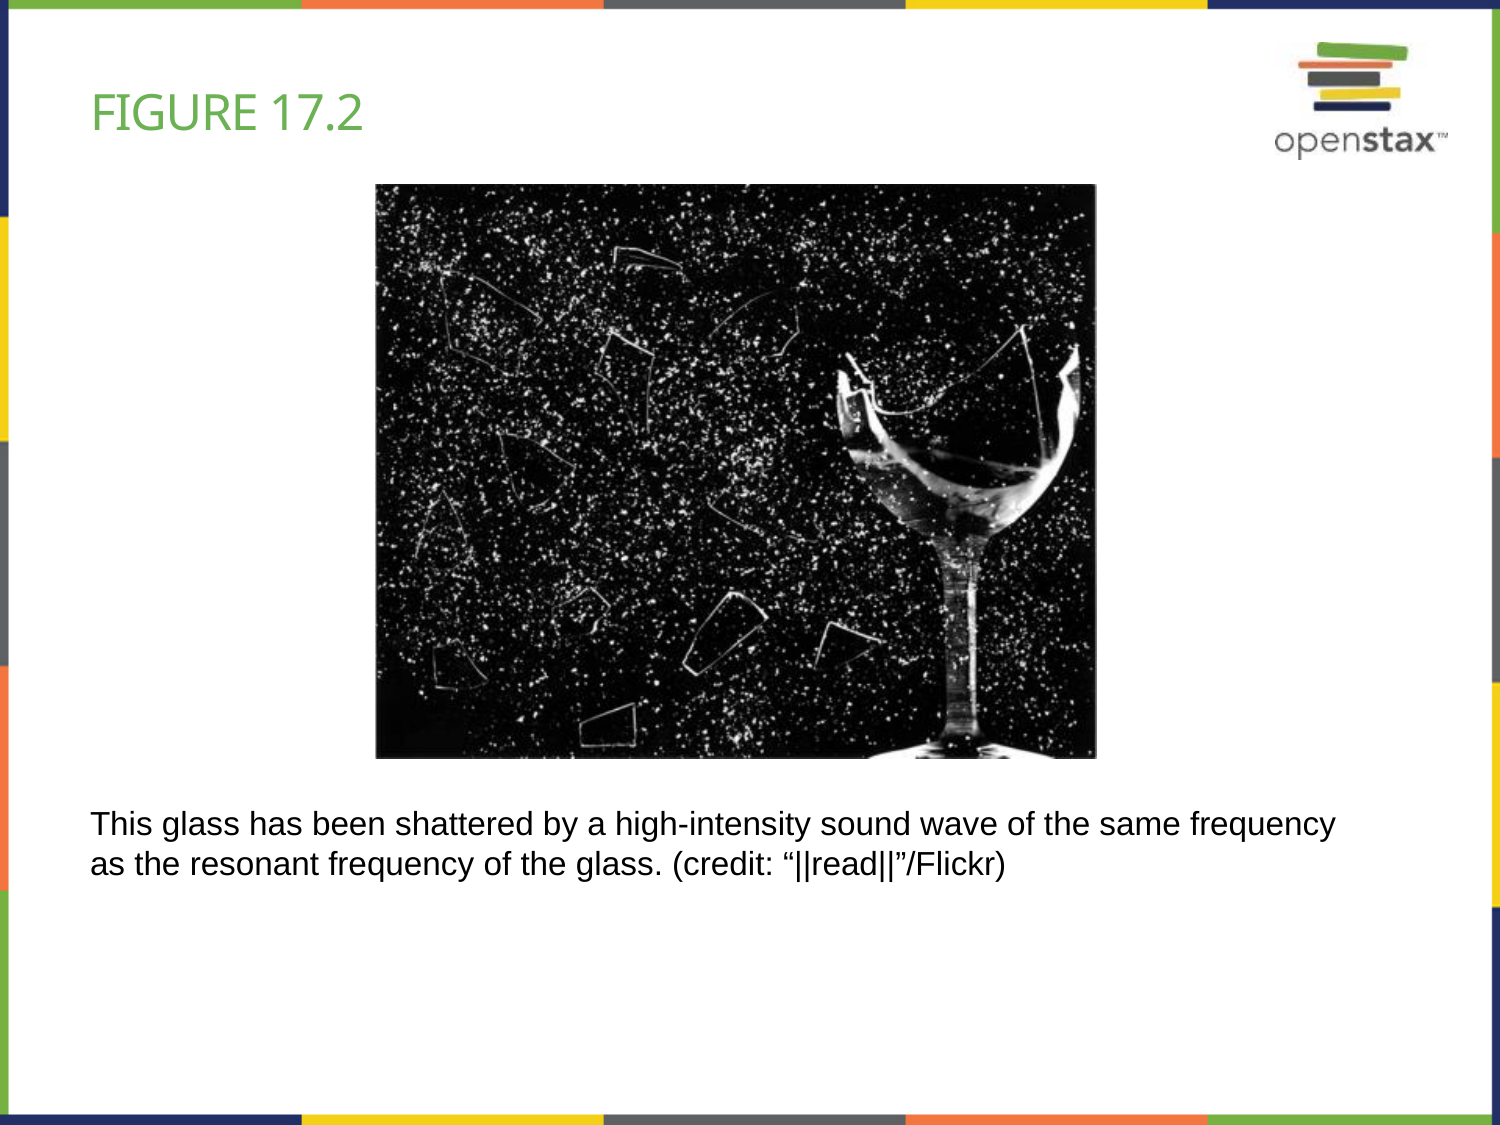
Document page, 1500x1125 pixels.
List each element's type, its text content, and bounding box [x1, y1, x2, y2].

list This glass has been shattered by a high-intensity sound wave of the same frequency as the resonant frequency of the glass. (credit: “||read||”/Flickr) [75, 794, 1398, 986]
picture [0, 0, 1500, 1125]
title Figure 17.2 [75, 39, 1275, 148]
